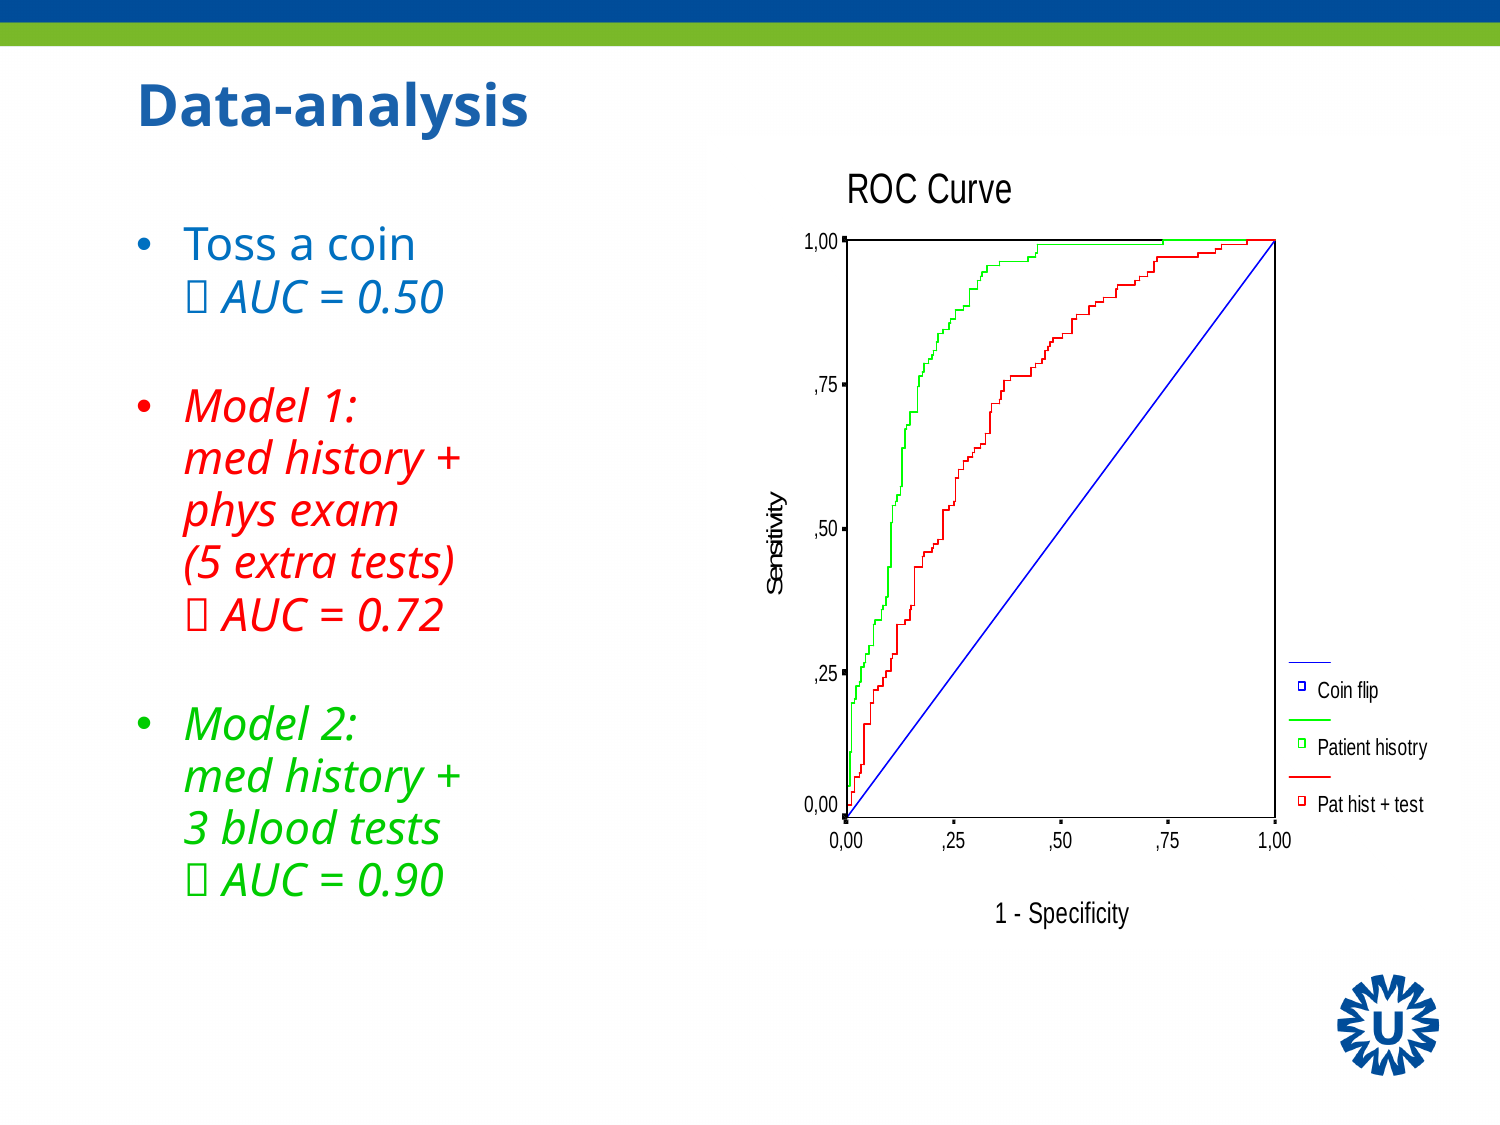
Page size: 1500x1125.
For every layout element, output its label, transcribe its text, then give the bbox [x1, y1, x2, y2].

list Toss a coin  AUC = 0.50 Model 1: med history + phys exam (5 extra tests)  AUC = 0.72 Model 2: med history + 3 blood tests  AUC = 0.90 [121, 211, 701, 907]
picture [0, 0, 1500, 1125]
title Data-analysis [121, 60, 1359, 195]
